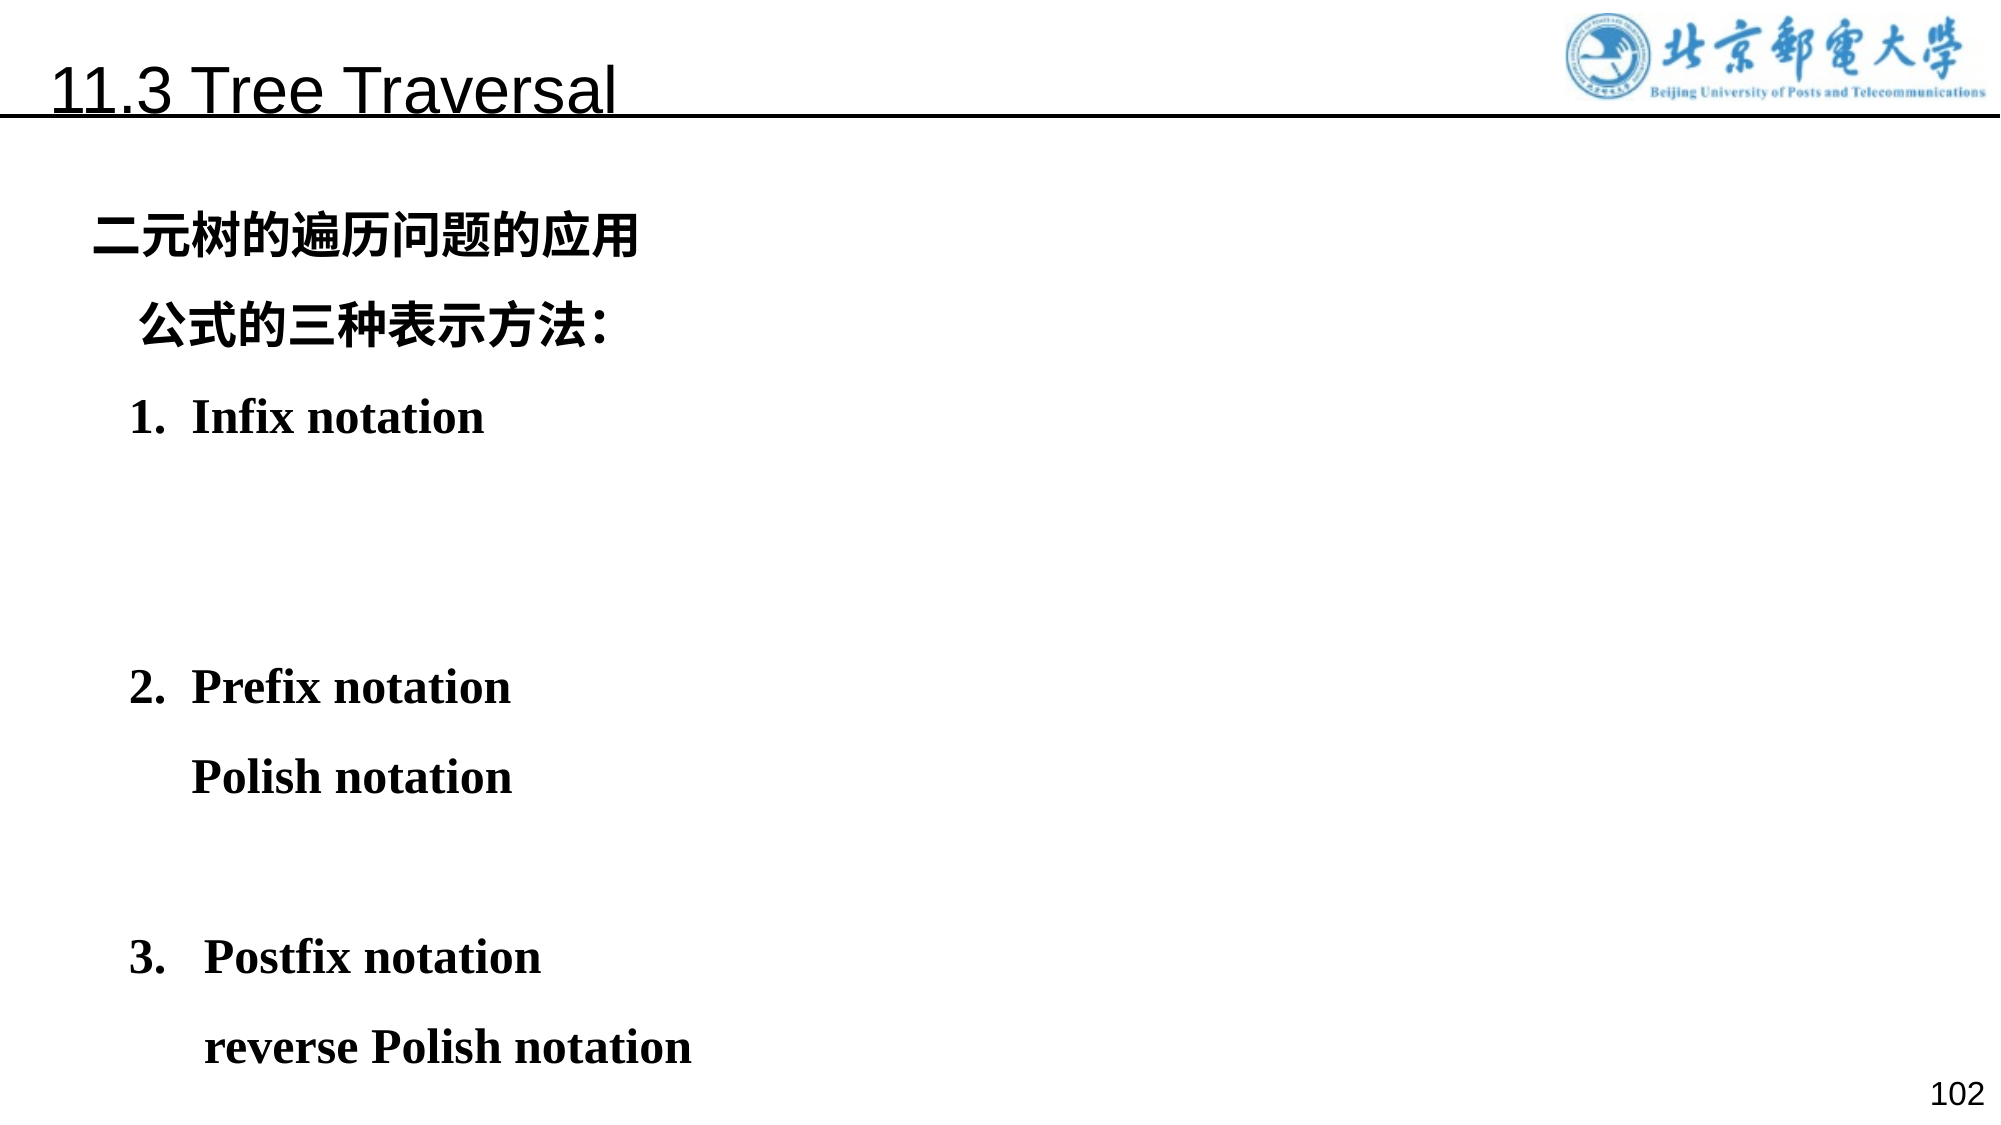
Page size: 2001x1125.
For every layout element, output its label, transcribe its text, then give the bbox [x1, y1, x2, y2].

text_box 11.3 Tree Traversal [34, 0, 1849, 135]
picture [1849, 13, 1988, 101]
text_box 二元树的遍历问题的应用 公式的三种表示方法： 1. Infix notation 2. Prefix notation Polish notation 3. Postfix notation reverse Polish notation [76, 166, 1829, 1081]
